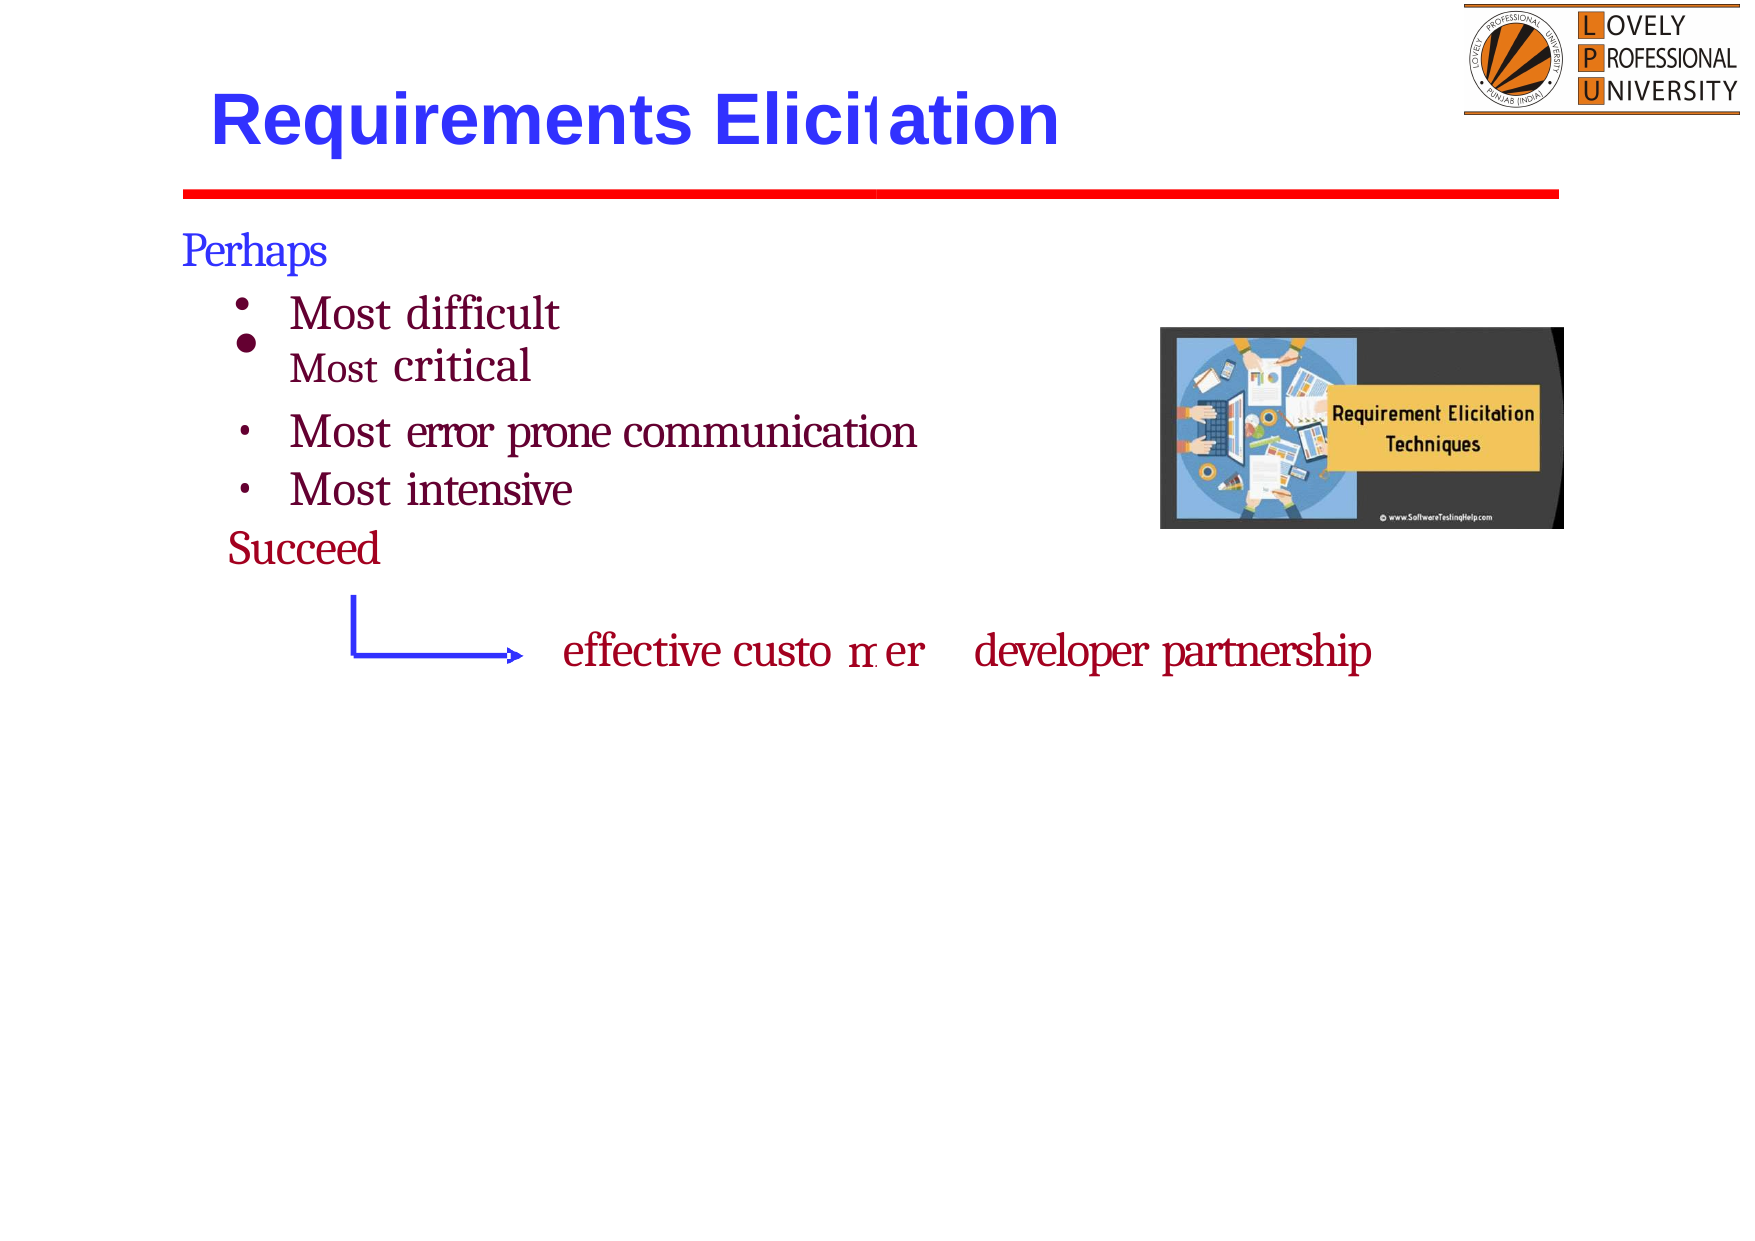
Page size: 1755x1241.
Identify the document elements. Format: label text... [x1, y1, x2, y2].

text_box Most error prone communication [287, 396, 871, 457]
text_box Most difficult Most critical • • [232, 279, 567, 513]
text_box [350, 594, 525, 665]
text_box Succeed [226, 514, 394, 575]
text_box m [847, 623, 871, 677]
text_box Most intensive [287, 457, 587, 516]
text_box [183, 189, 207, 199]
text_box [876, 3, 1755, 828]
picture [1160, 412, 1565, 529]
text_box Perhaps [179, 215, 207, 277]
title Requirements Elici ation [207, 69, 870, 279]
text_box effective custo [560, 616, 850, 677]
